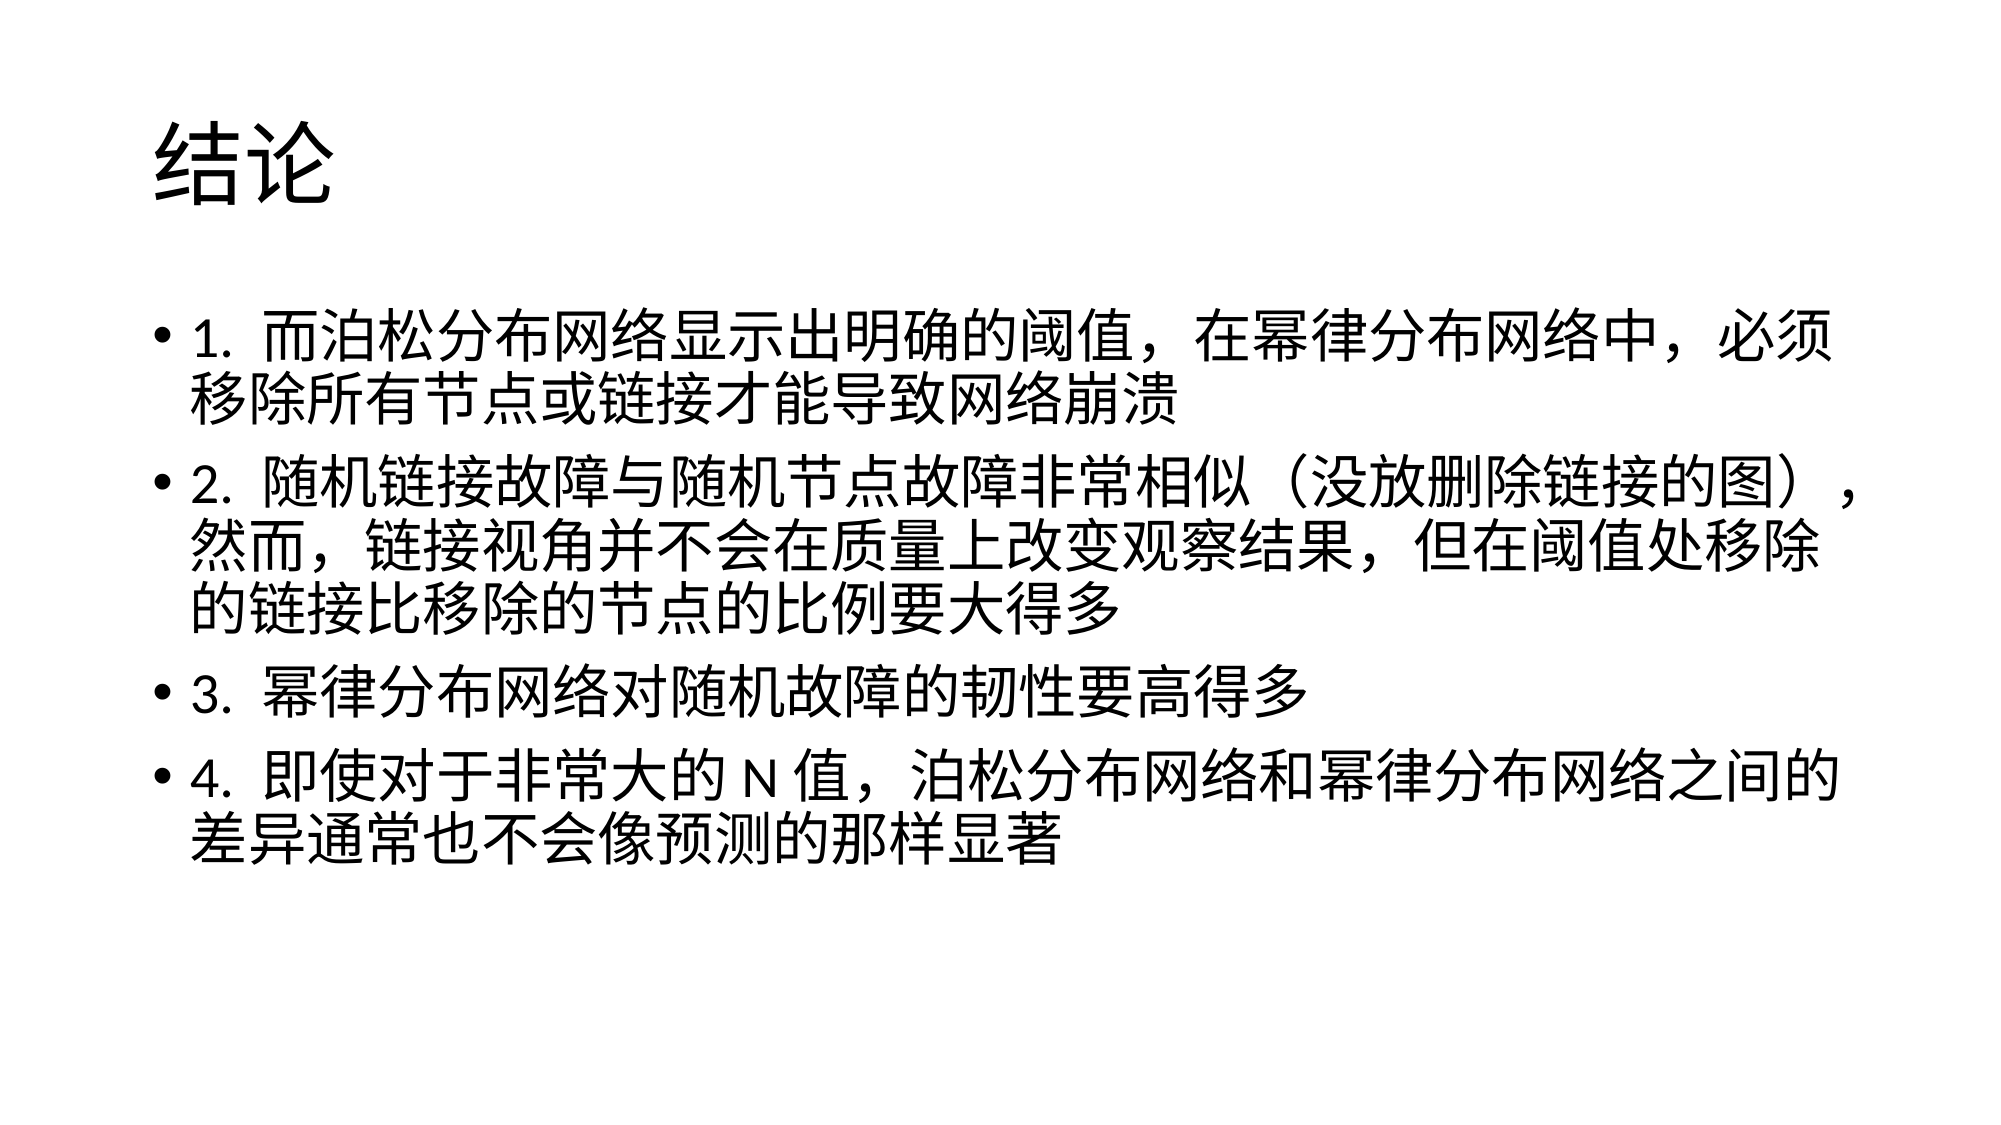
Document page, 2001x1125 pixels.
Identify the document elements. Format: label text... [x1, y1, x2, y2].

list 1. 而泊松分布网络显示出明确的阈值，在幂律分布网络中，必须移除所有节点或链接才能导致网络崩溃 2. 随机链接故障与随机节点故障非常相似（没放删除链接的图），然而，链接视角并不会在质量上改变观察结果，但在阈值处移除的链接比移除的节点的比例要大得多 3. 幂律分布网络对随机故障的韧性要高得多 4. 即使对于非常大的N值，泊松分布网络和幂律分布网络之间的差异通常也不会像预测的那样显著 [137, 299, 1863, 1014]
title 结论 [137, 59, 1863, 278]
